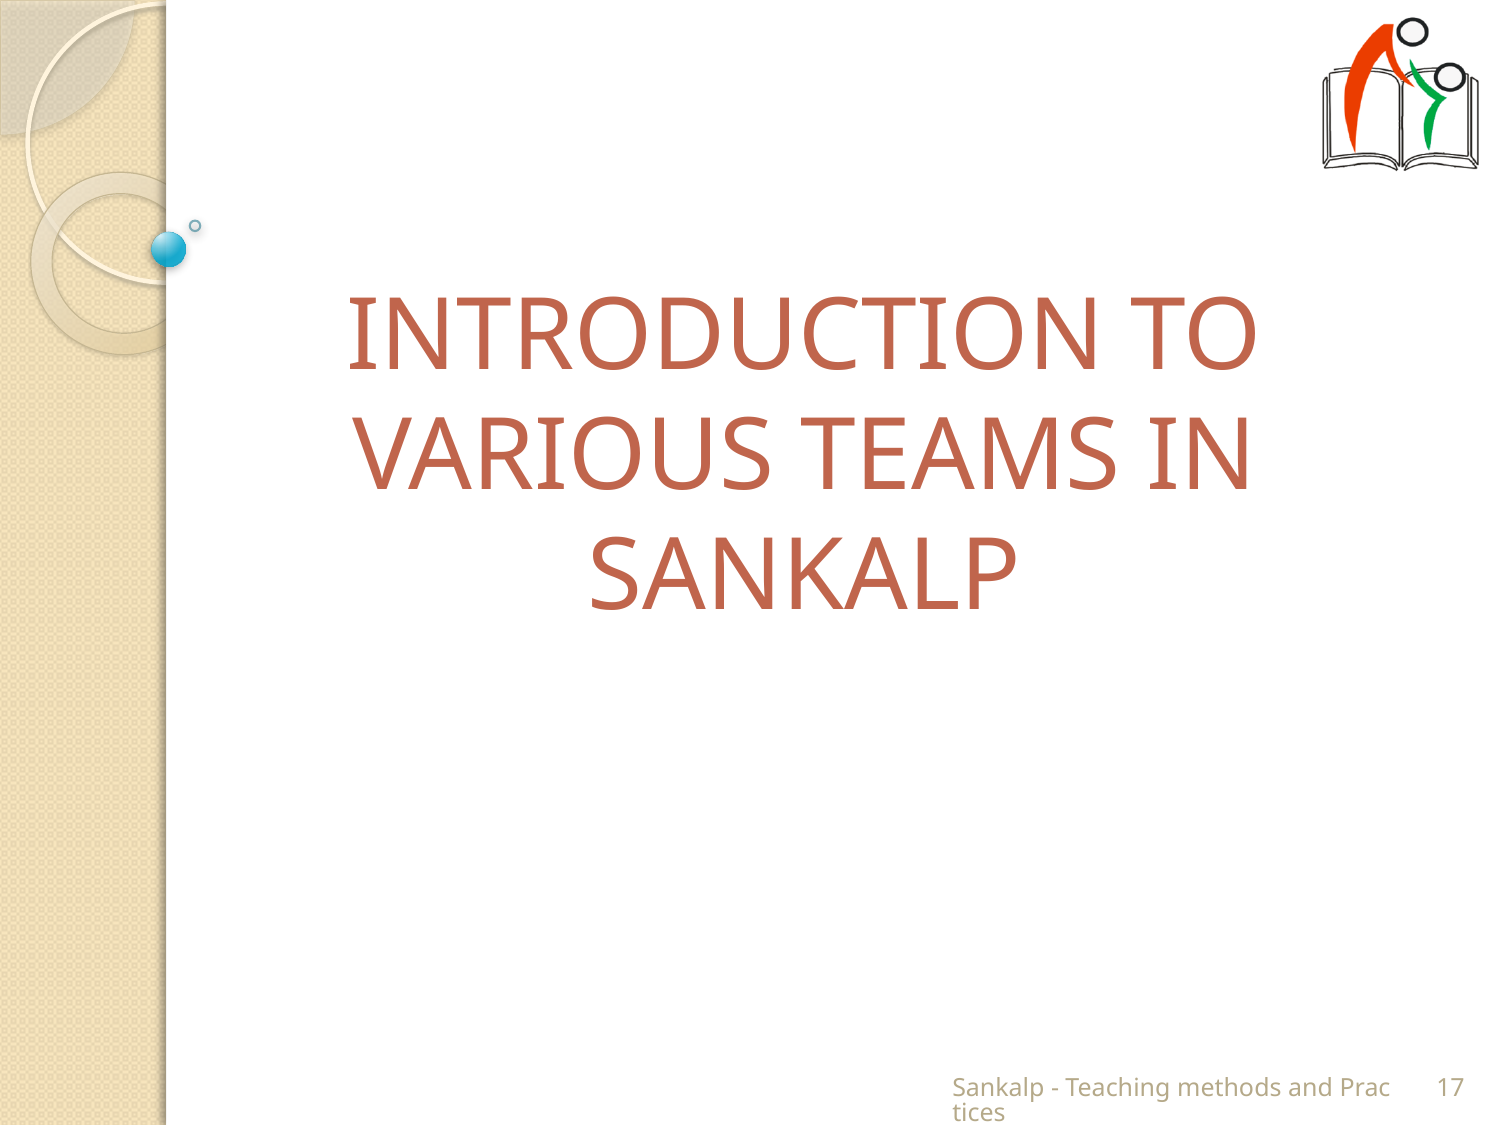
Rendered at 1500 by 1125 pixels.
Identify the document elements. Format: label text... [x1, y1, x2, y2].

footer Sankalp - Teaching methods and Practices [937, 1034, 1413, 1113]
slide_number 17 [1413, 1034, 1488, 1113]
picture [1288, 0, 1500, 177]
subtitle INTRODUCTION TO VARIOUS TEAMS IN SANKALP [210, 269, 1395, 856]
